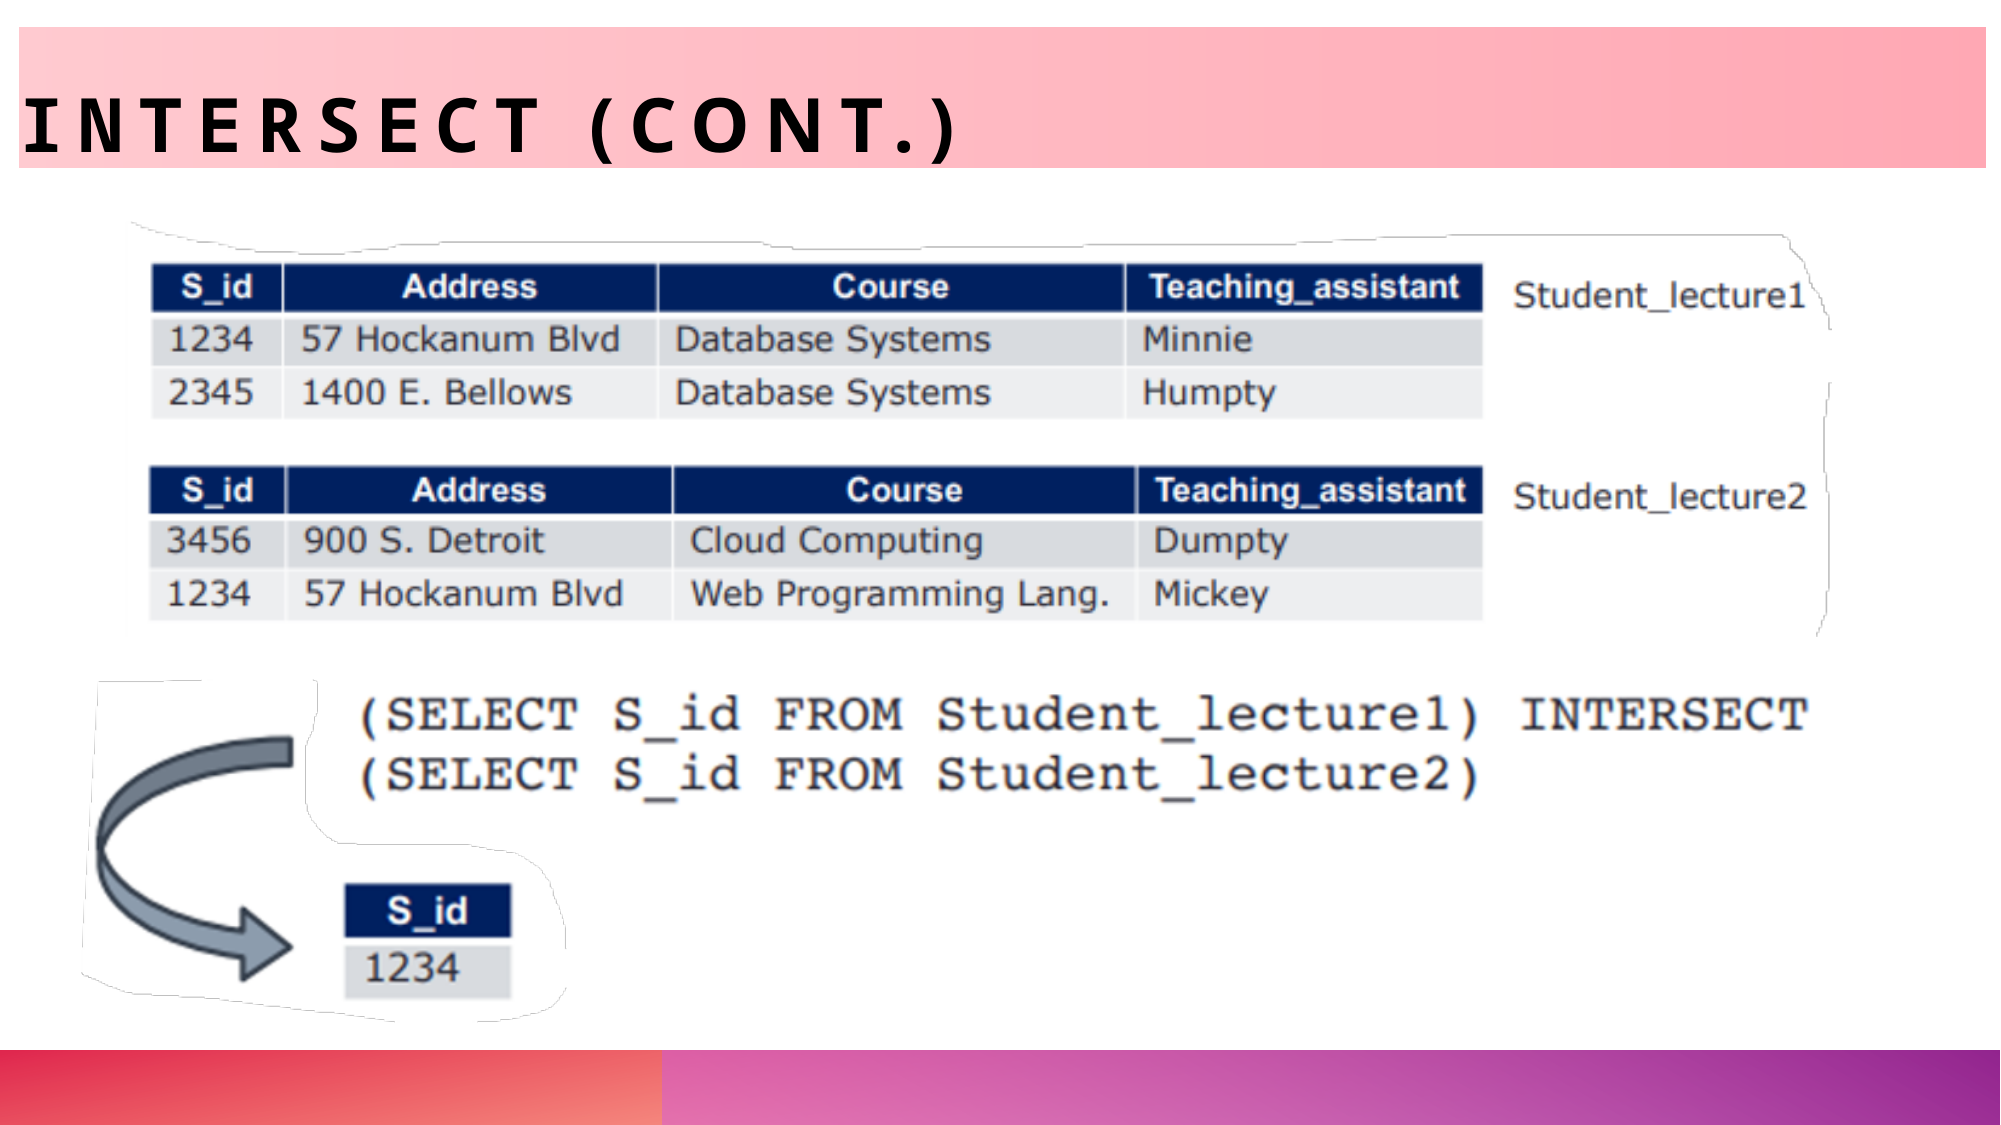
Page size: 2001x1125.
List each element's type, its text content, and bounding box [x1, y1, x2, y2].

title INTERSECT (cont.) [19, 27, 1986, 168]
picture [81, 679, 1919, 1023]
picture [124, 221, 1832, 637]
